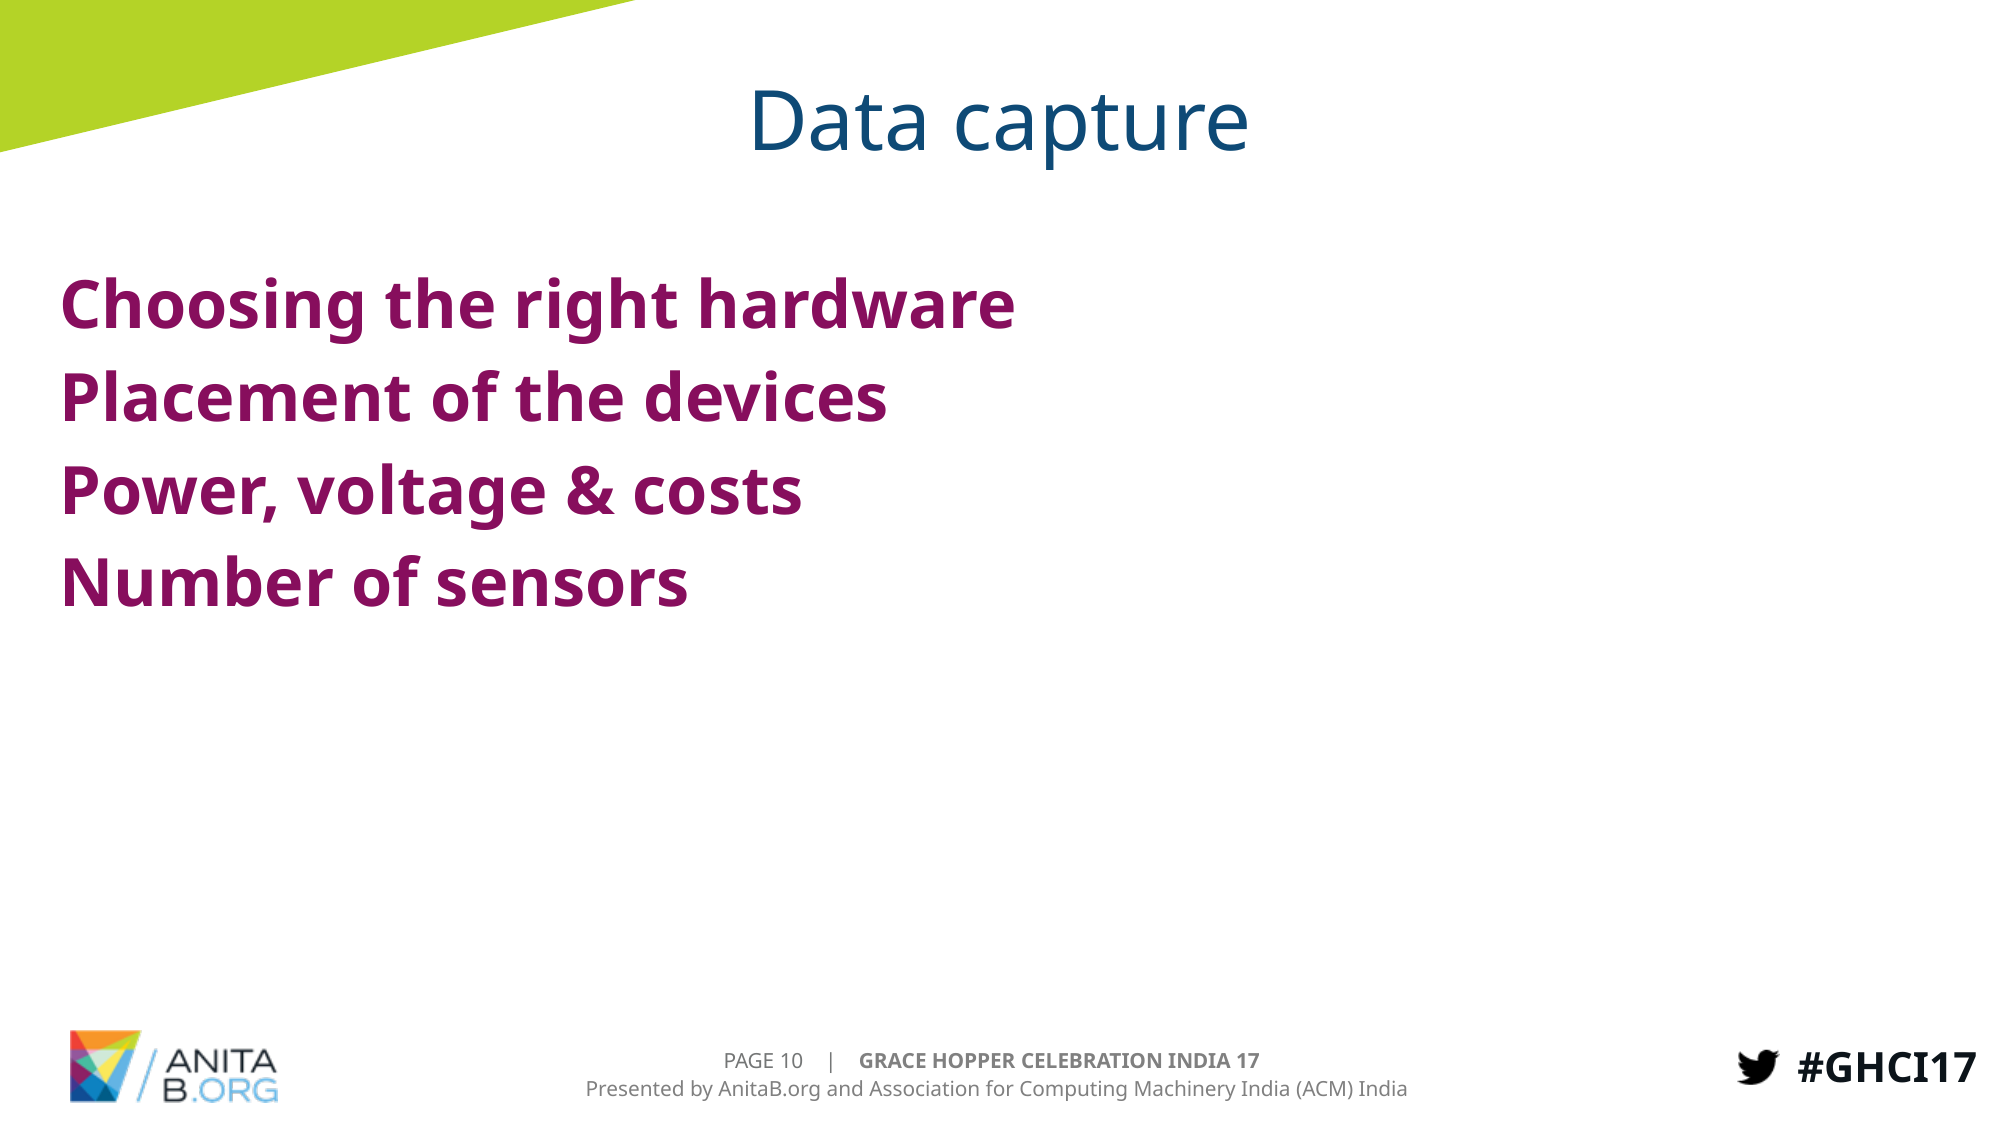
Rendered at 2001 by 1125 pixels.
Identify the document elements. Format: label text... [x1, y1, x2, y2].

picture [70, 1030, 278, 1103]
title Data capture [52, 0, 1948, 176]
list Choosing the right hardware Placement of the devices Power, voltage & costs Number of sensors [44, 263, 1956, 818]
picture [1737, 1046, 1780, 1089]
